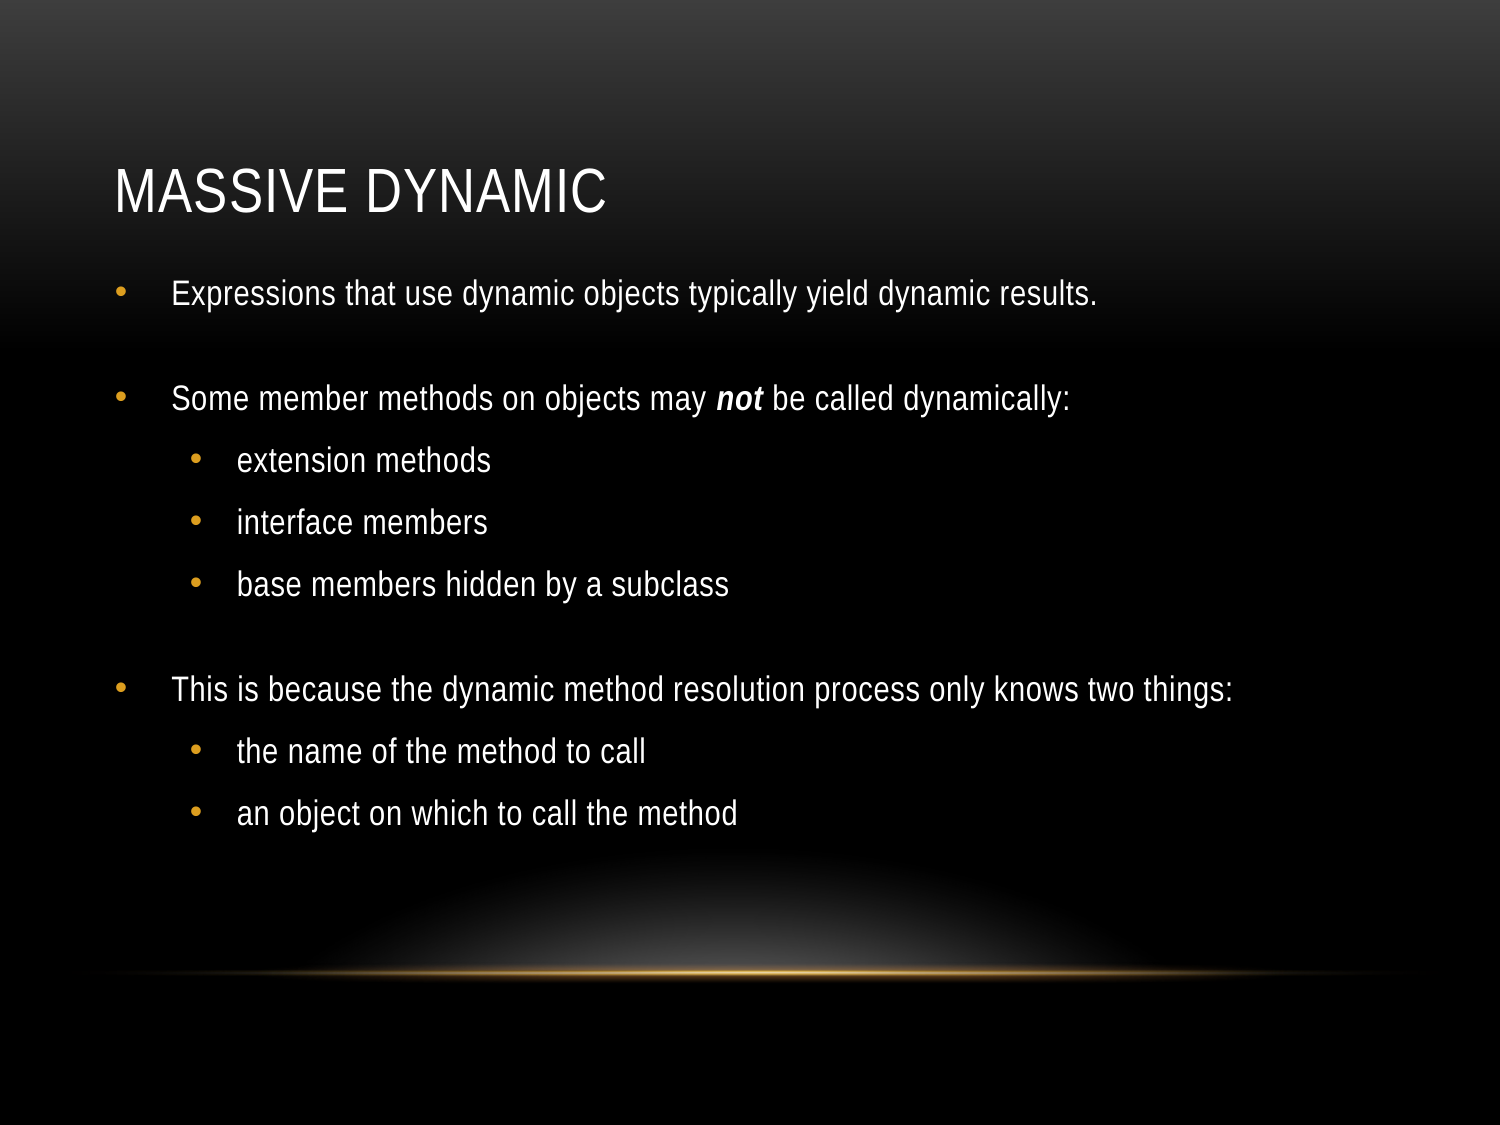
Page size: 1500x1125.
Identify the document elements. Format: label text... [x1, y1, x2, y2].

title Massive Dynamic [99, 45, 1400, 233]
picture [0, 0, 1500, 1125]
list Expressions that use dynamic objects typically yield dynamic results. Some member methods on objects may not be called dynamically: extension methods interface members base members hidden by a subclass This is because the dynamic method resolution process only knows two things: the name of the method to call an object on which to call the method [99, 262, 1400, 938]
